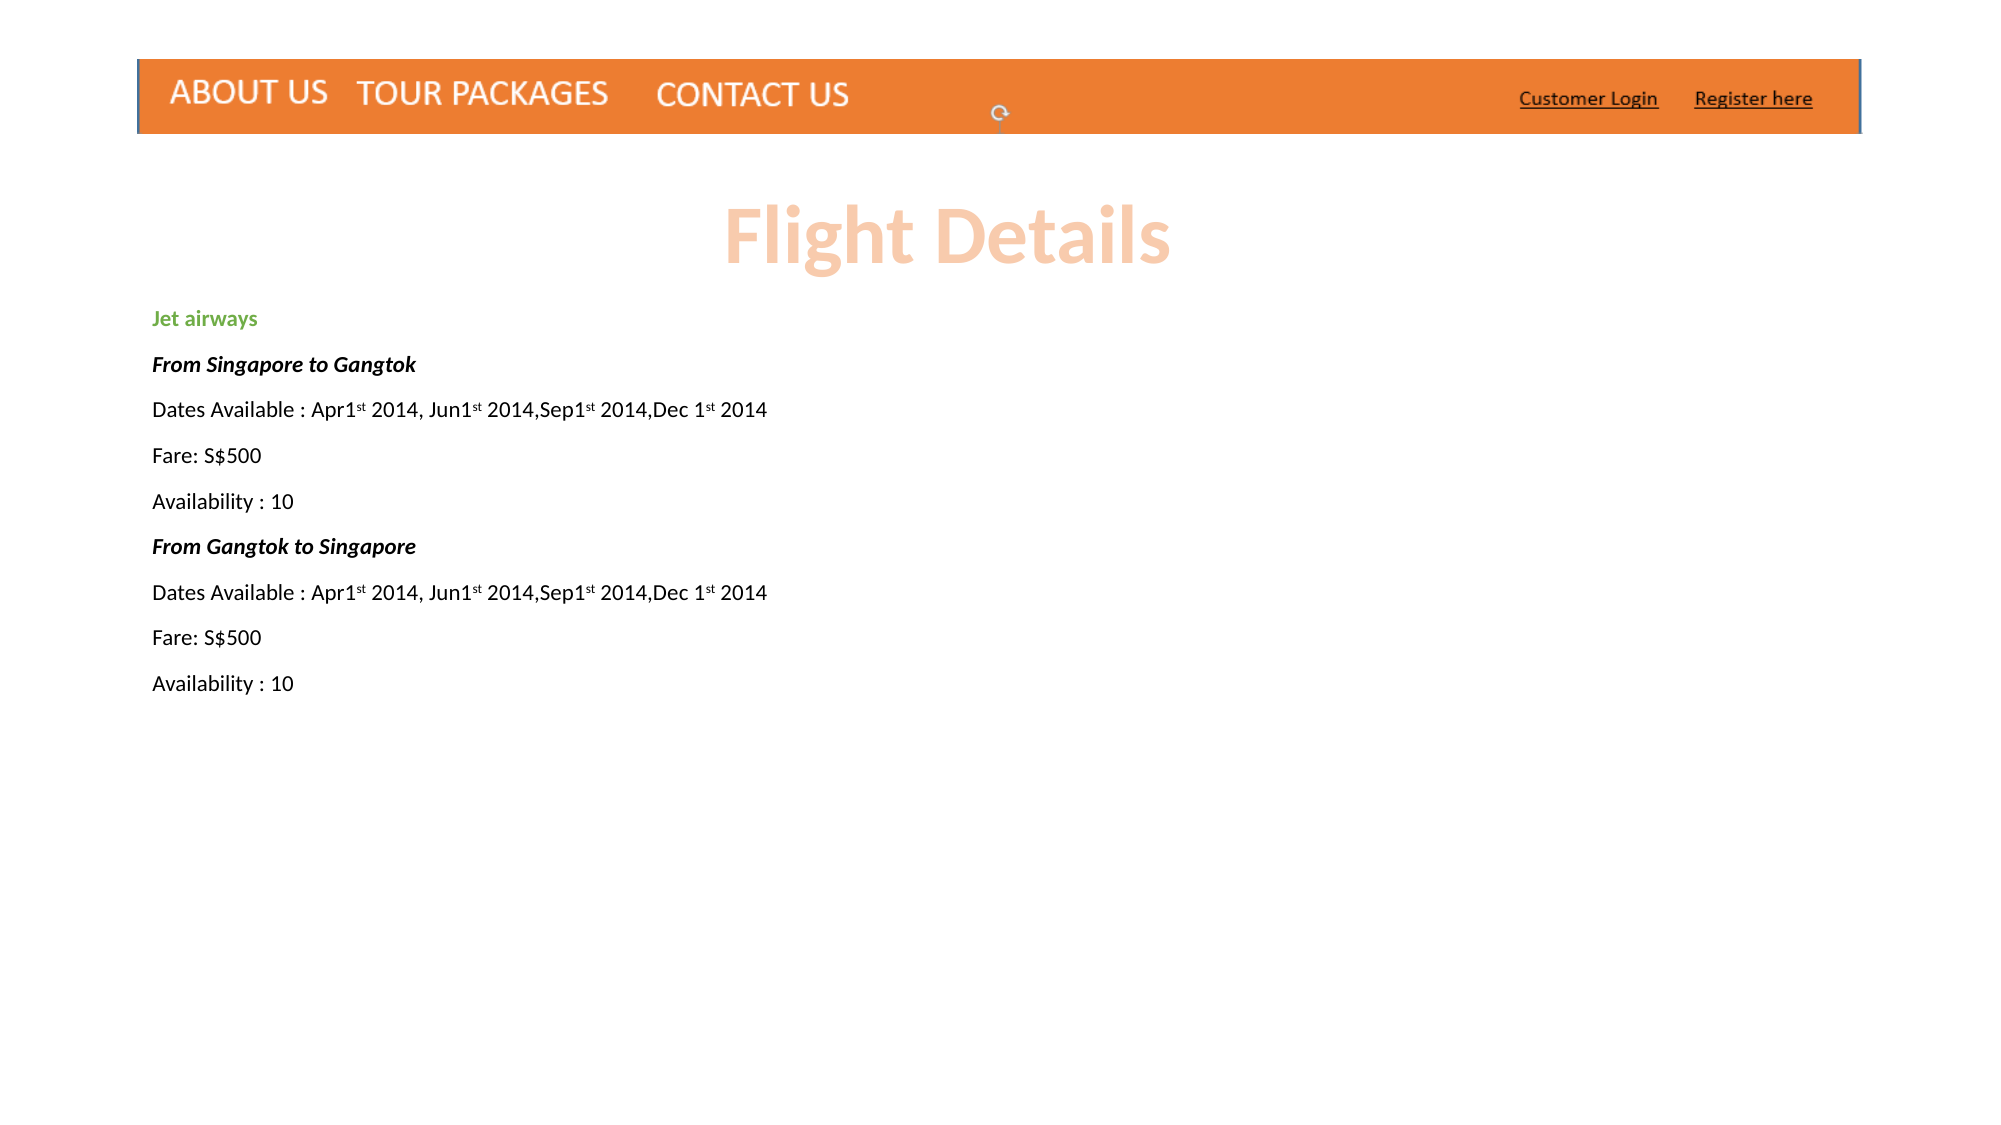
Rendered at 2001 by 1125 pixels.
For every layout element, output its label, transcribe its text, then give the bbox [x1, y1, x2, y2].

picture [137, 59, 1863, 134]
text_box Flight Details [709, 172, 1187, 288]
list Jet airways From Singapore to Gangtok Dates Available : Apr1st 2014, Jun1st 2014,Sep1st 2014,Dec 1st 2014 Fare: S$500 Availability : 10 From Gangtok to Singapore Dates Available : Apr1st 2014, Jun1st 2014,Sep1st 2014,Dec 1st 2014 Fare: S$500 Availability : 10 [137, 299, 1863, 1014]
